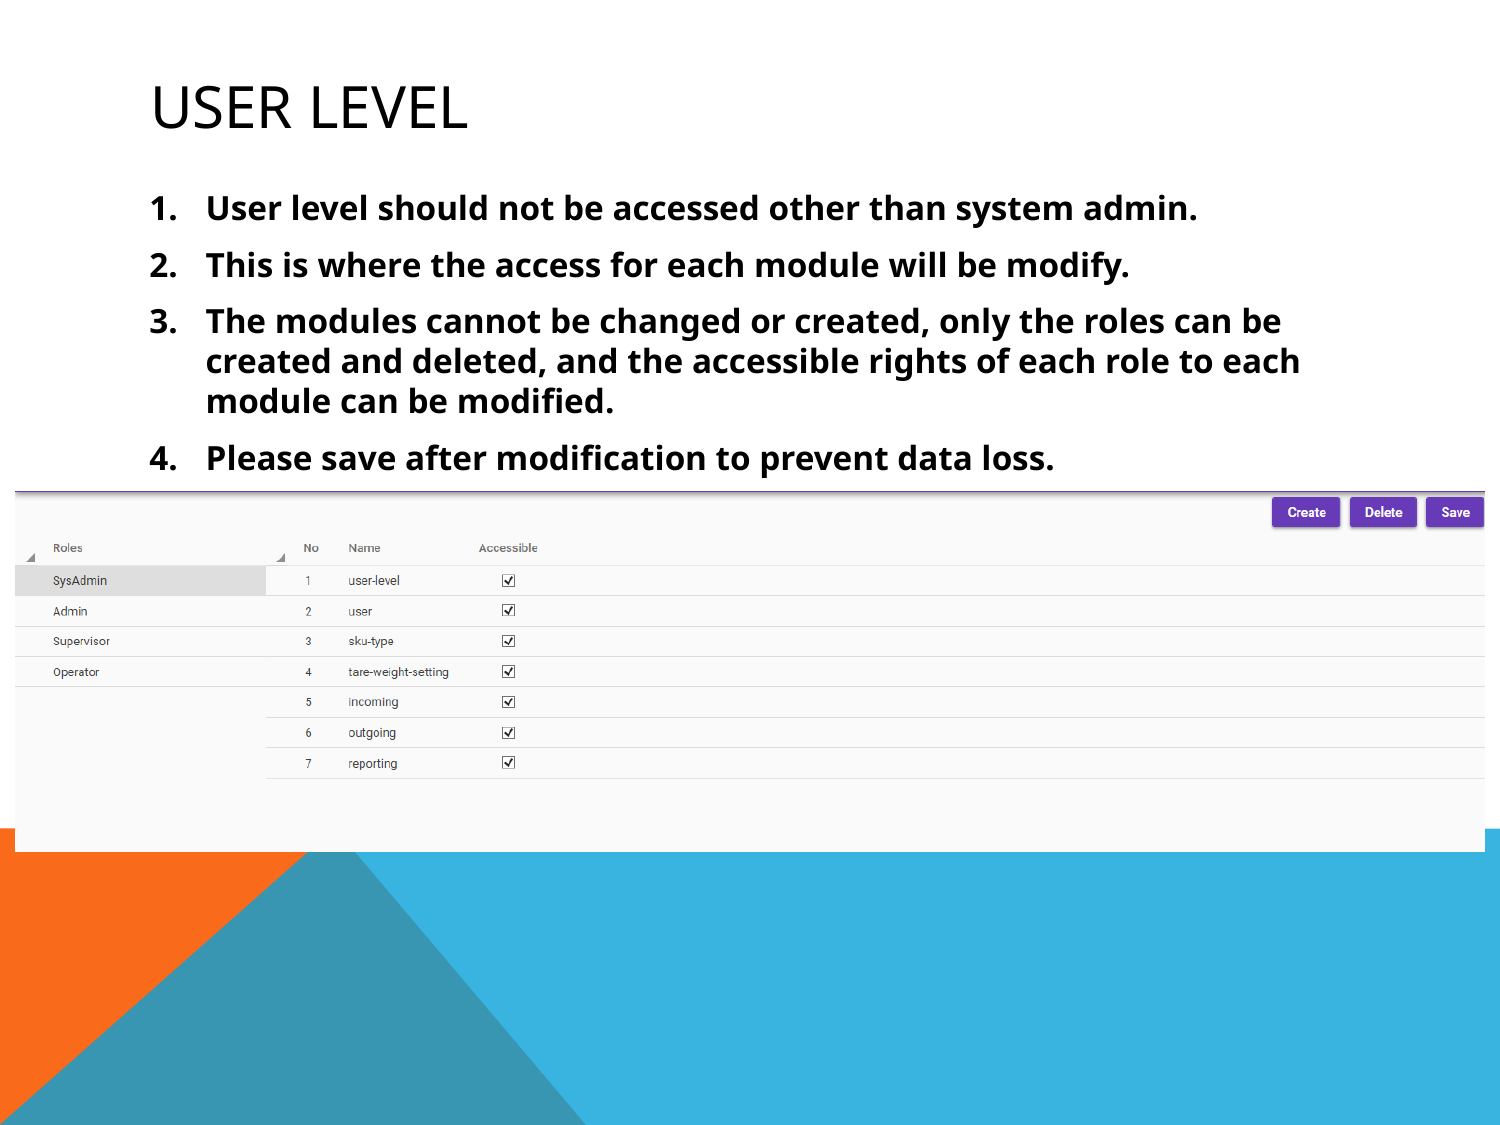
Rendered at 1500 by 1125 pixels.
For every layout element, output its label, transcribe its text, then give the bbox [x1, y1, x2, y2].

title user level [135, 60, 1369, 150]
list User level should not be accessed other than system admin. This is where the access for each module will be modify. The modules cannot be changed or created, only the roles can be created and deleted, and the accessible rights of each role to each module can be modified. Please save after modification to prevent data loss. [134, 179, 1369, 490]
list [14, 491, 1486, 852]
